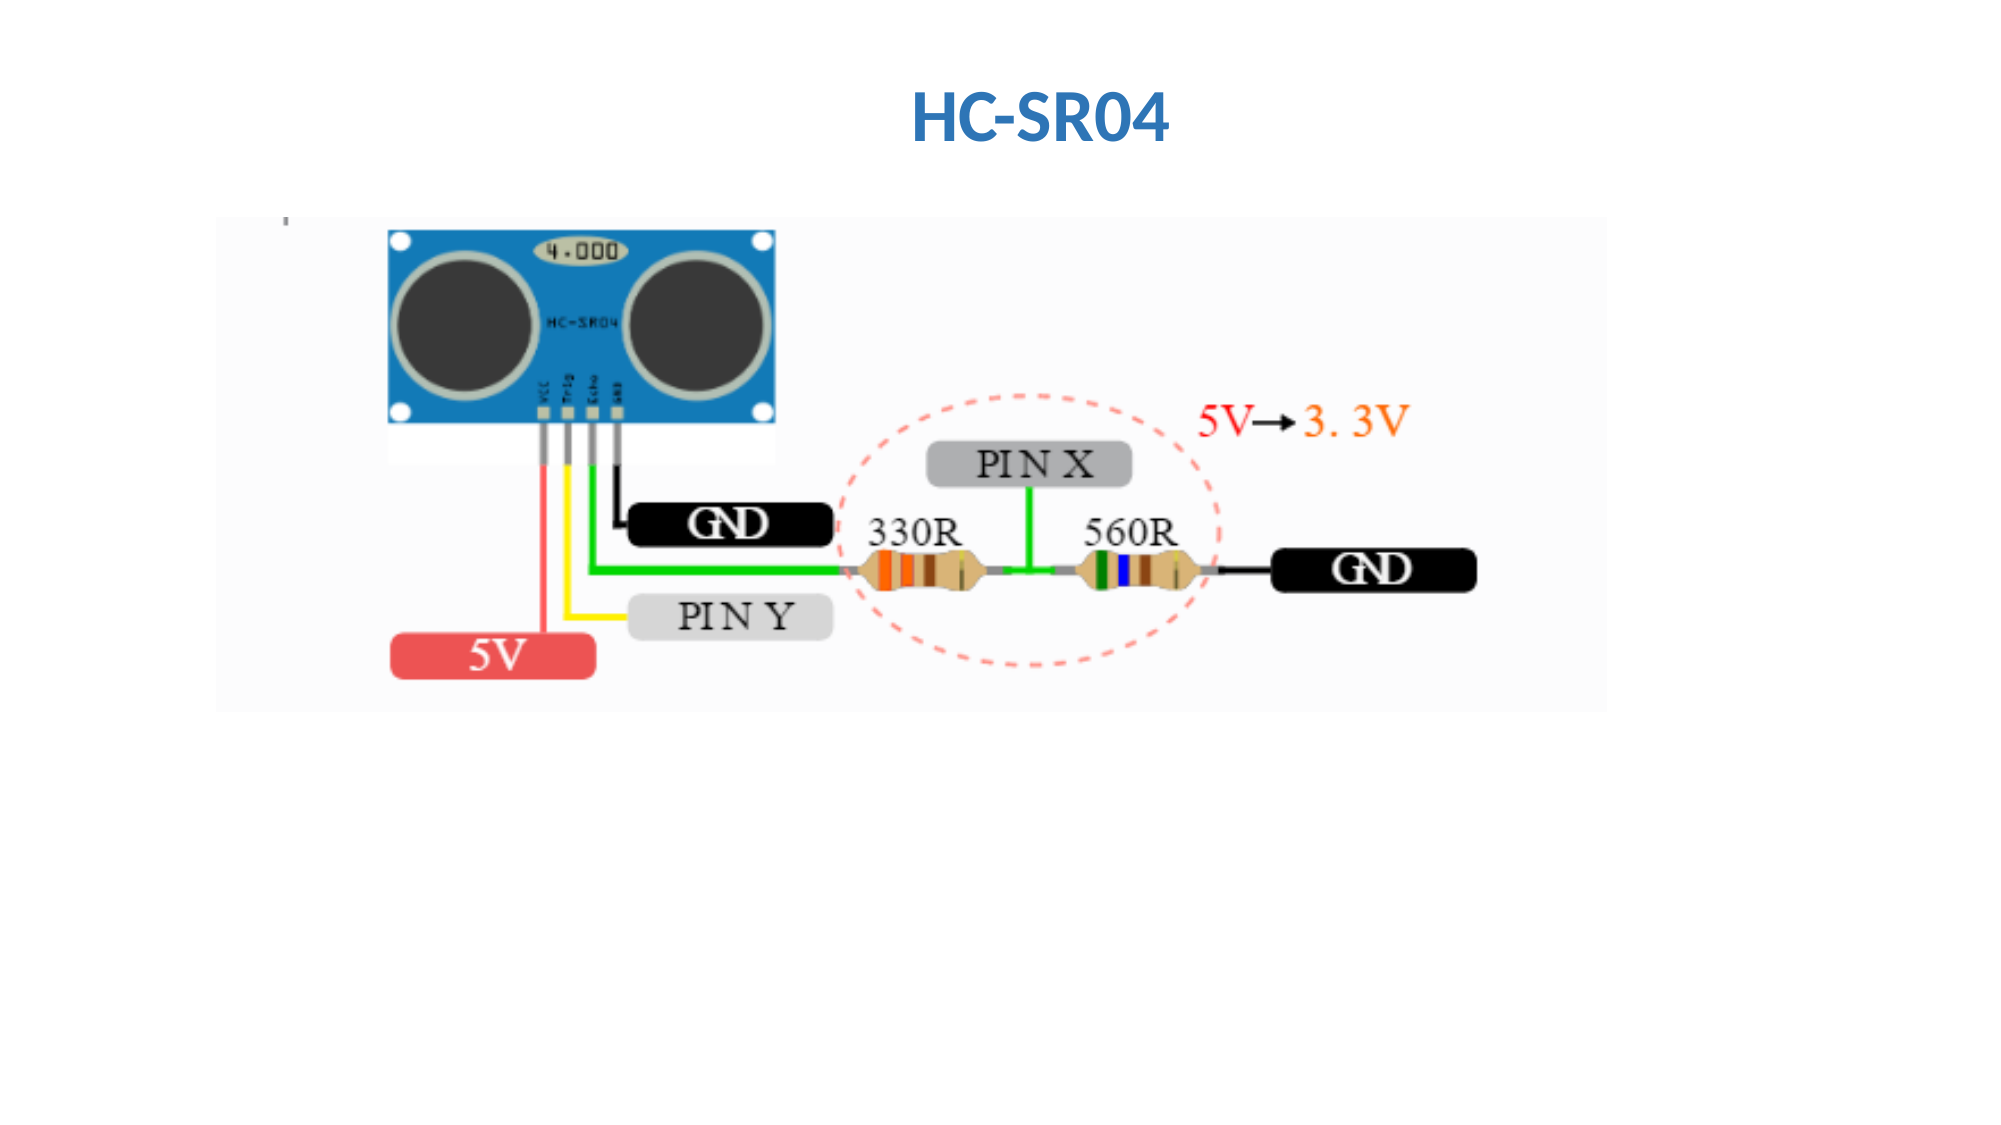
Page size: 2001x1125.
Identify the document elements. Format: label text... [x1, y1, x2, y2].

picture [216, 217, 1607, 712]
text_box HC-SR04 [252, 59, 1830, 164]
